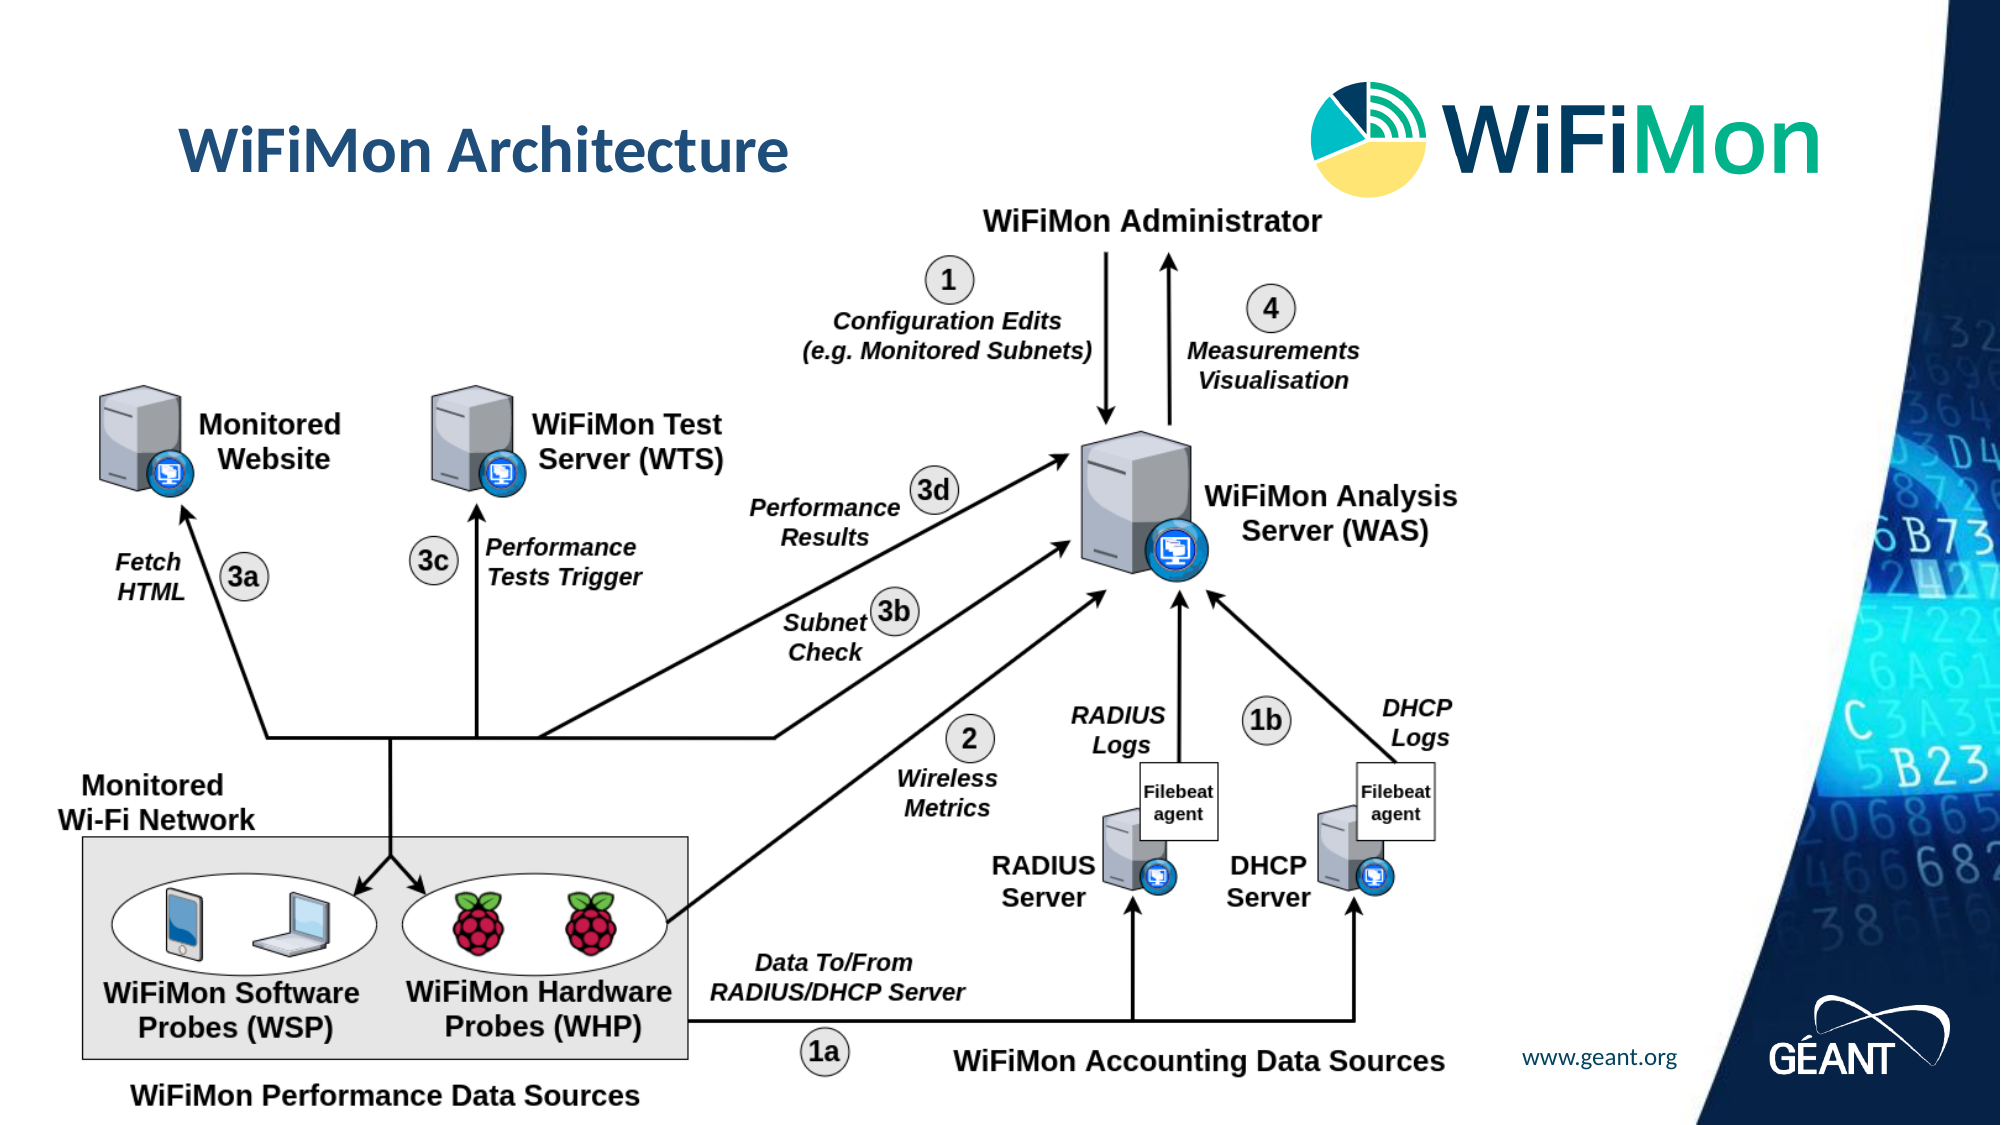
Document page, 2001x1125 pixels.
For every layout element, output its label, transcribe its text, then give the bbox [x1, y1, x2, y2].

title WiFiMon Architecture [163, 115, 1787, 187]
picture [1994, 775, 2000, 783]
picture [44, 0, 2000, 1125]
